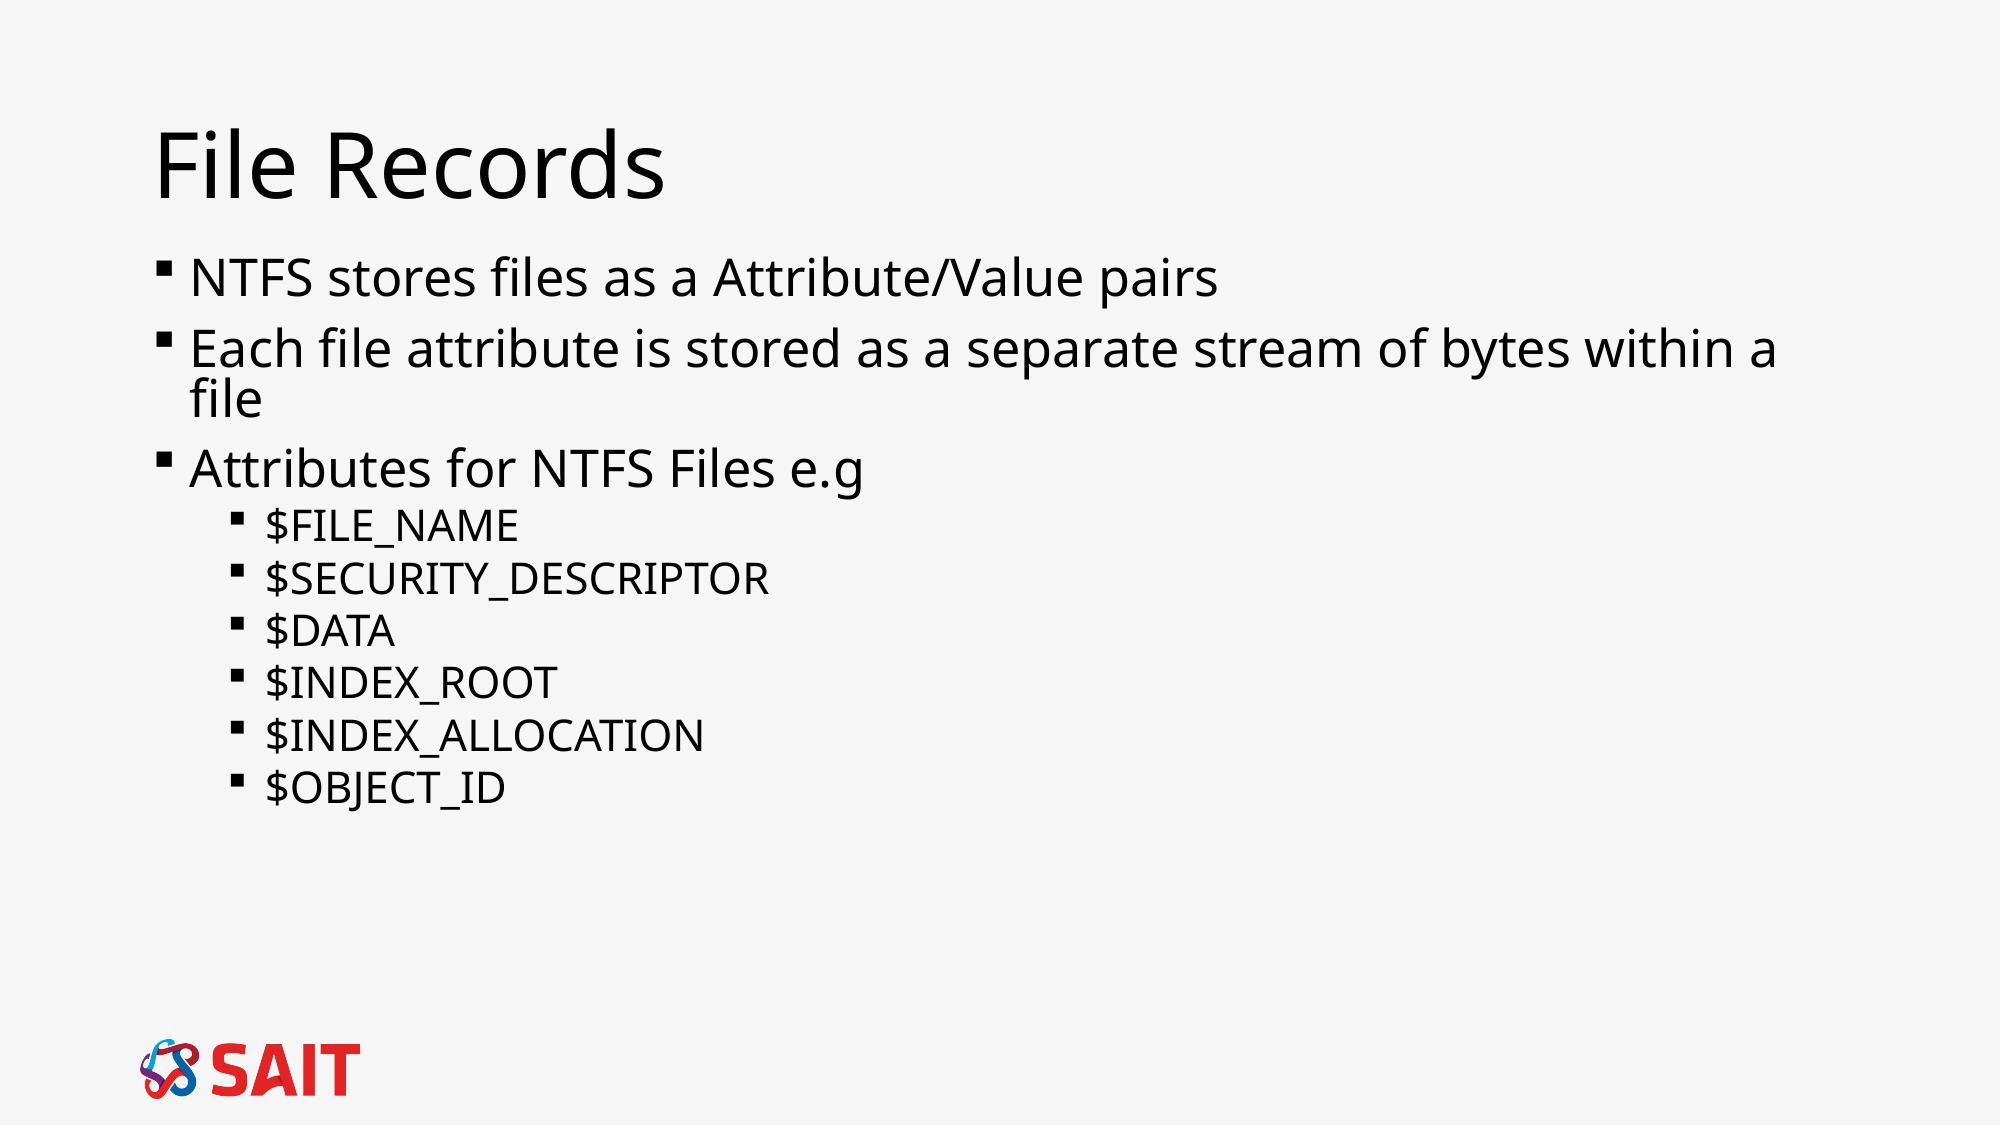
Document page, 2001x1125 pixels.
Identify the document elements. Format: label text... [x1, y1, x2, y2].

list NTFS stores files as a Attribute/Value pairs Each file attribute is stored as a separate stream of bytes within a file Attributes for NTFS Files e.g $FILE_NAME $SECURITY_DESCRIPTOR $DATA $INDEX_ROOT $INDEX_ALLOCATION $OBJECT_ID [137, 248, 1863, 963]
picture [114, 1013, 386, 1125]
title File Records [137, 59, 1863, 248]
